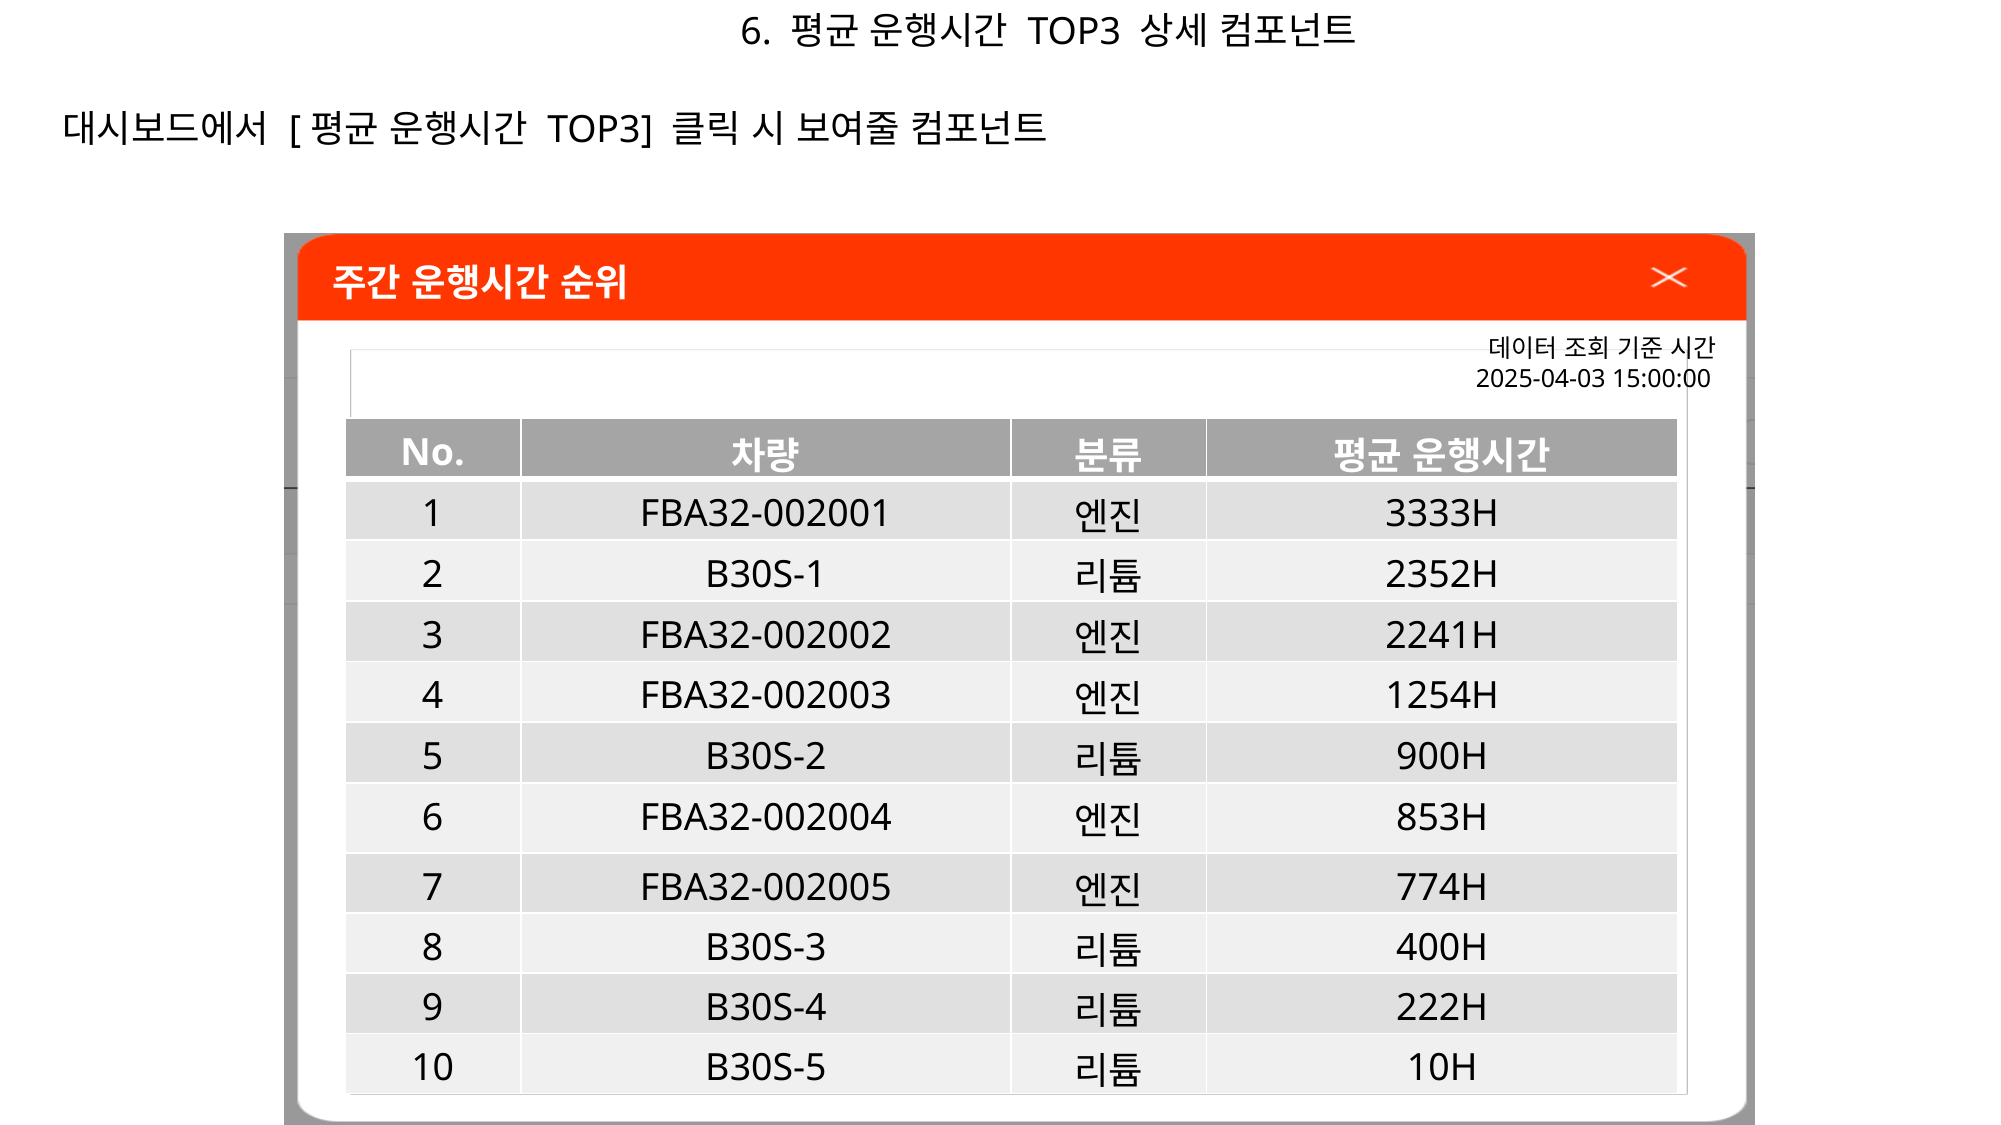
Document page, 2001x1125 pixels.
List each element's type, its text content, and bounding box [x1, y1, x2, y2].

text_box 대시보드에서 [평균 운행시간 TOP3] 클릭 시 보여줄 컴포넌트 [47, 97, 1074, 158]
picture [284, 233, 1755, 1125]
text_box 6. 평균 운행시간 TOP3 상세 컴포넌트 [725, 0, 1373, 60]
